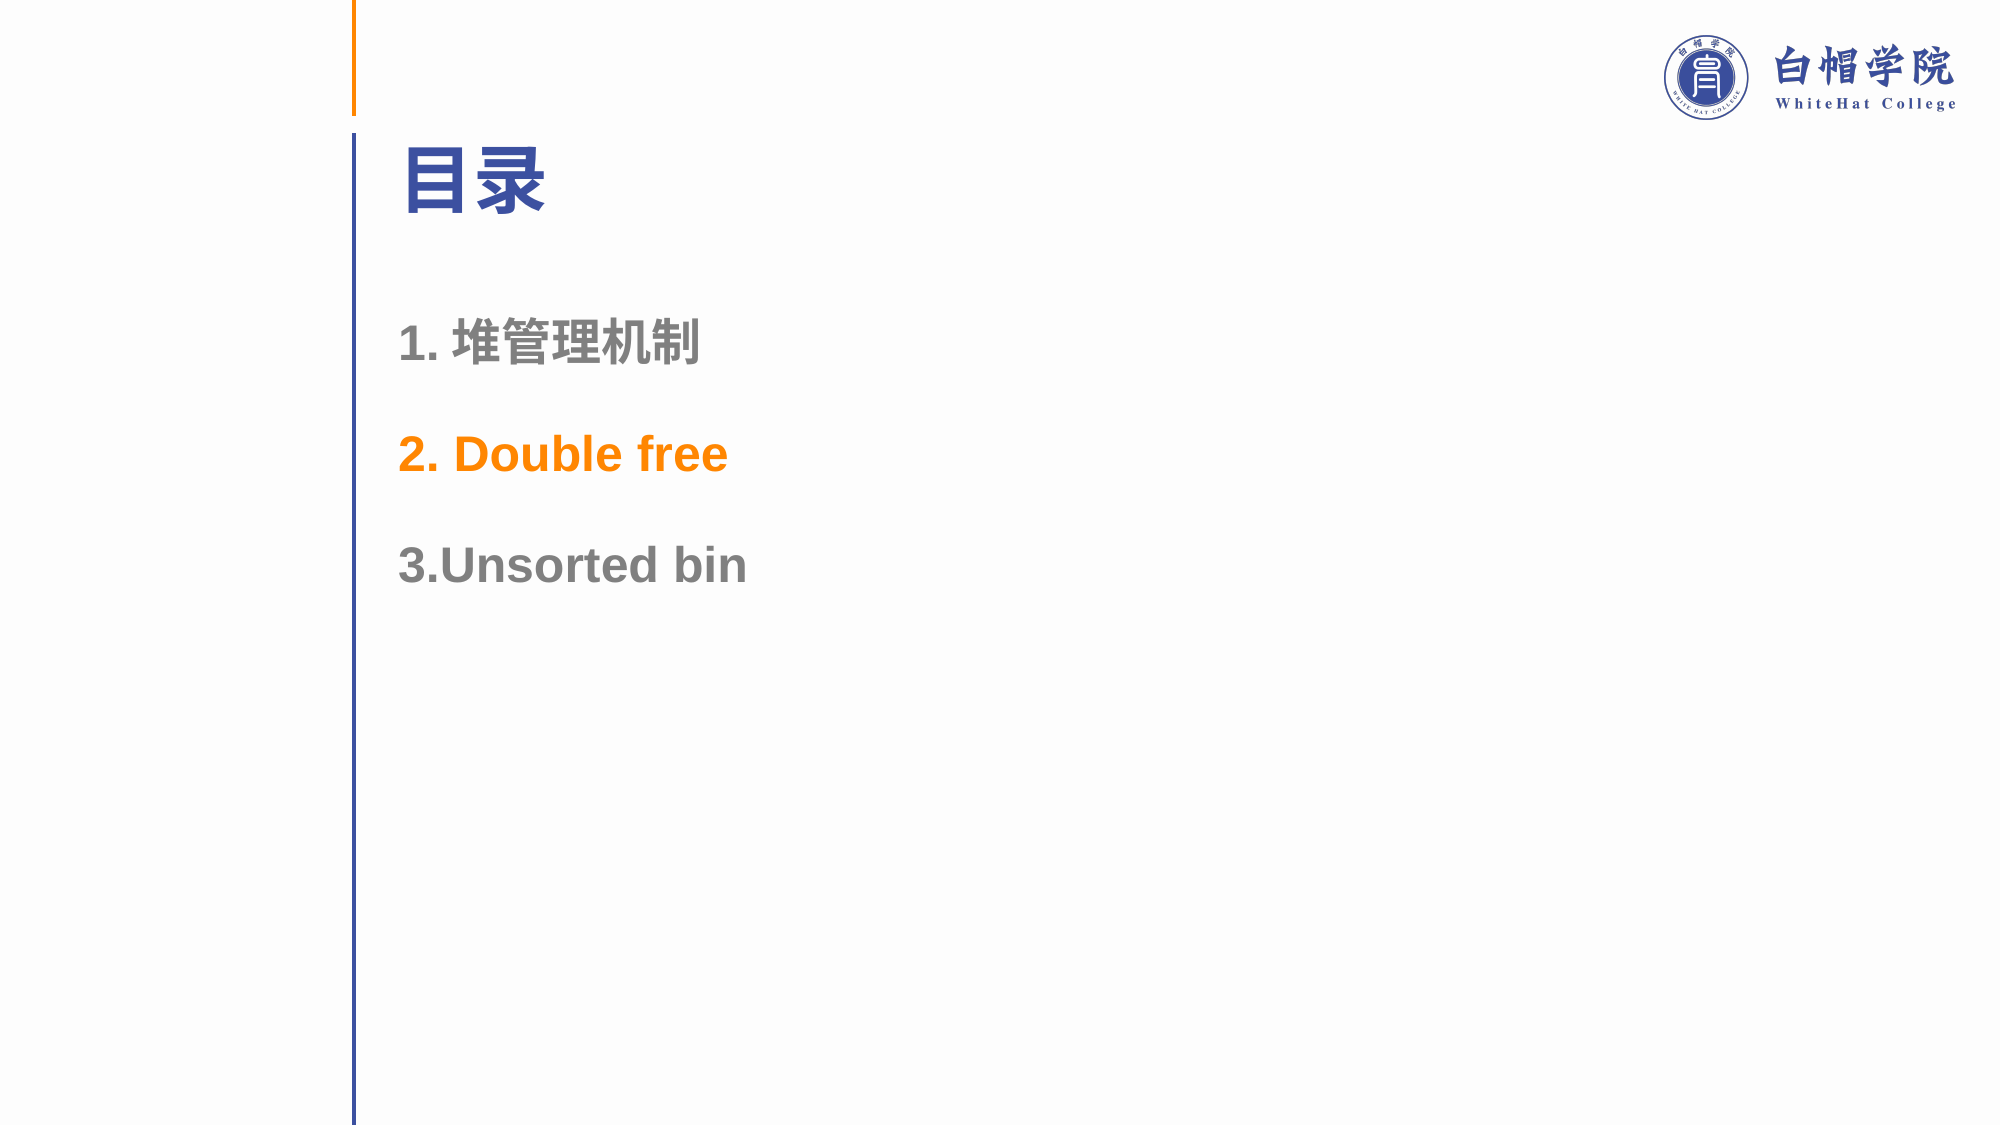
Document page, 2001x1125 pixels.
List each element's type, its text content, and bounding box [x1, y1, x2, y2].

picture [1664, 35, 1955, 120]
list 1.堆管理机制 2. Double free 3.Unsorted bin [383, 272, 1794, 996]
